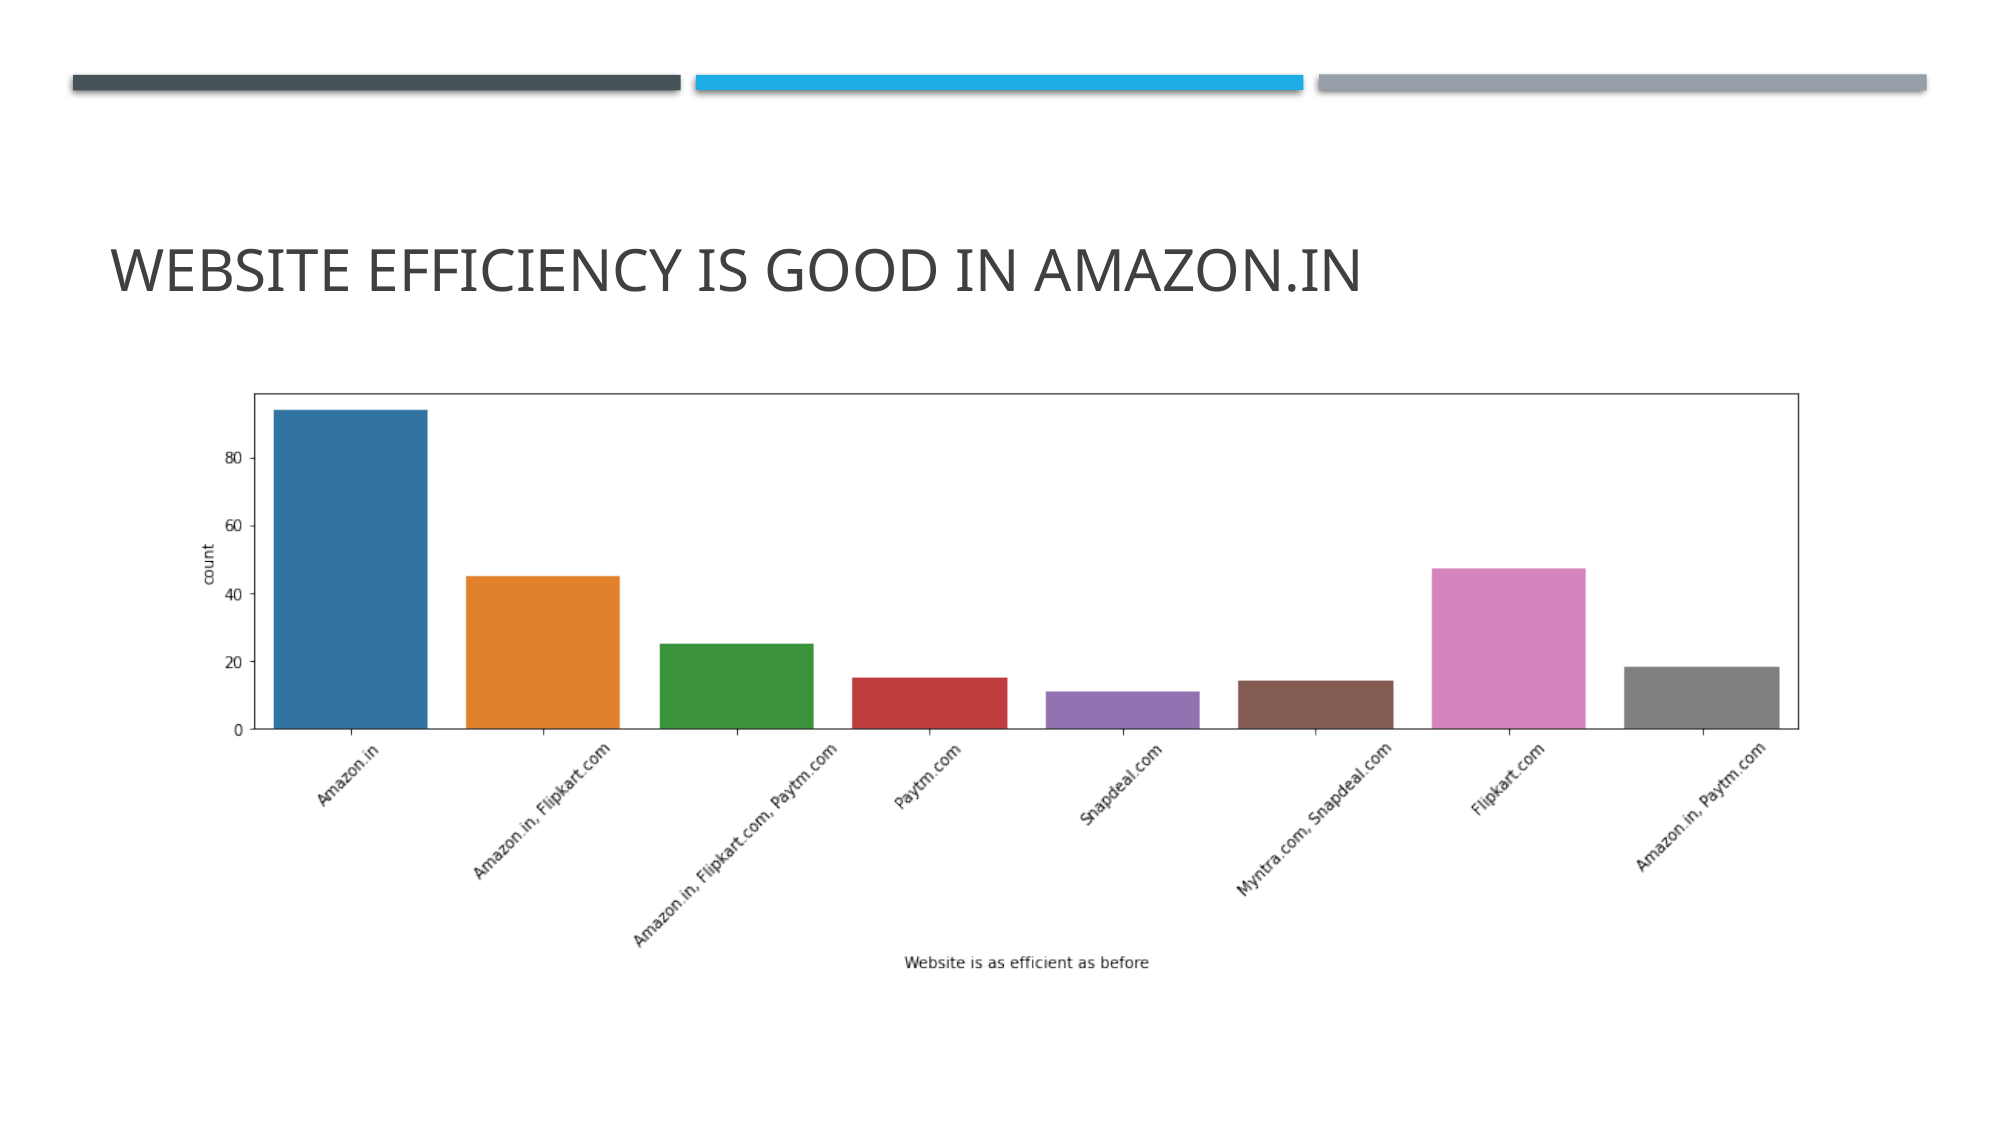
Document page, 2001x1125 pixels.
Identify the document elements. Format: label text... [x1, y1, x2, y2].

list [191, 383, 1809, 981]
title Website efficiency is good in Amazon.in [95, 115, 1905, 311]
